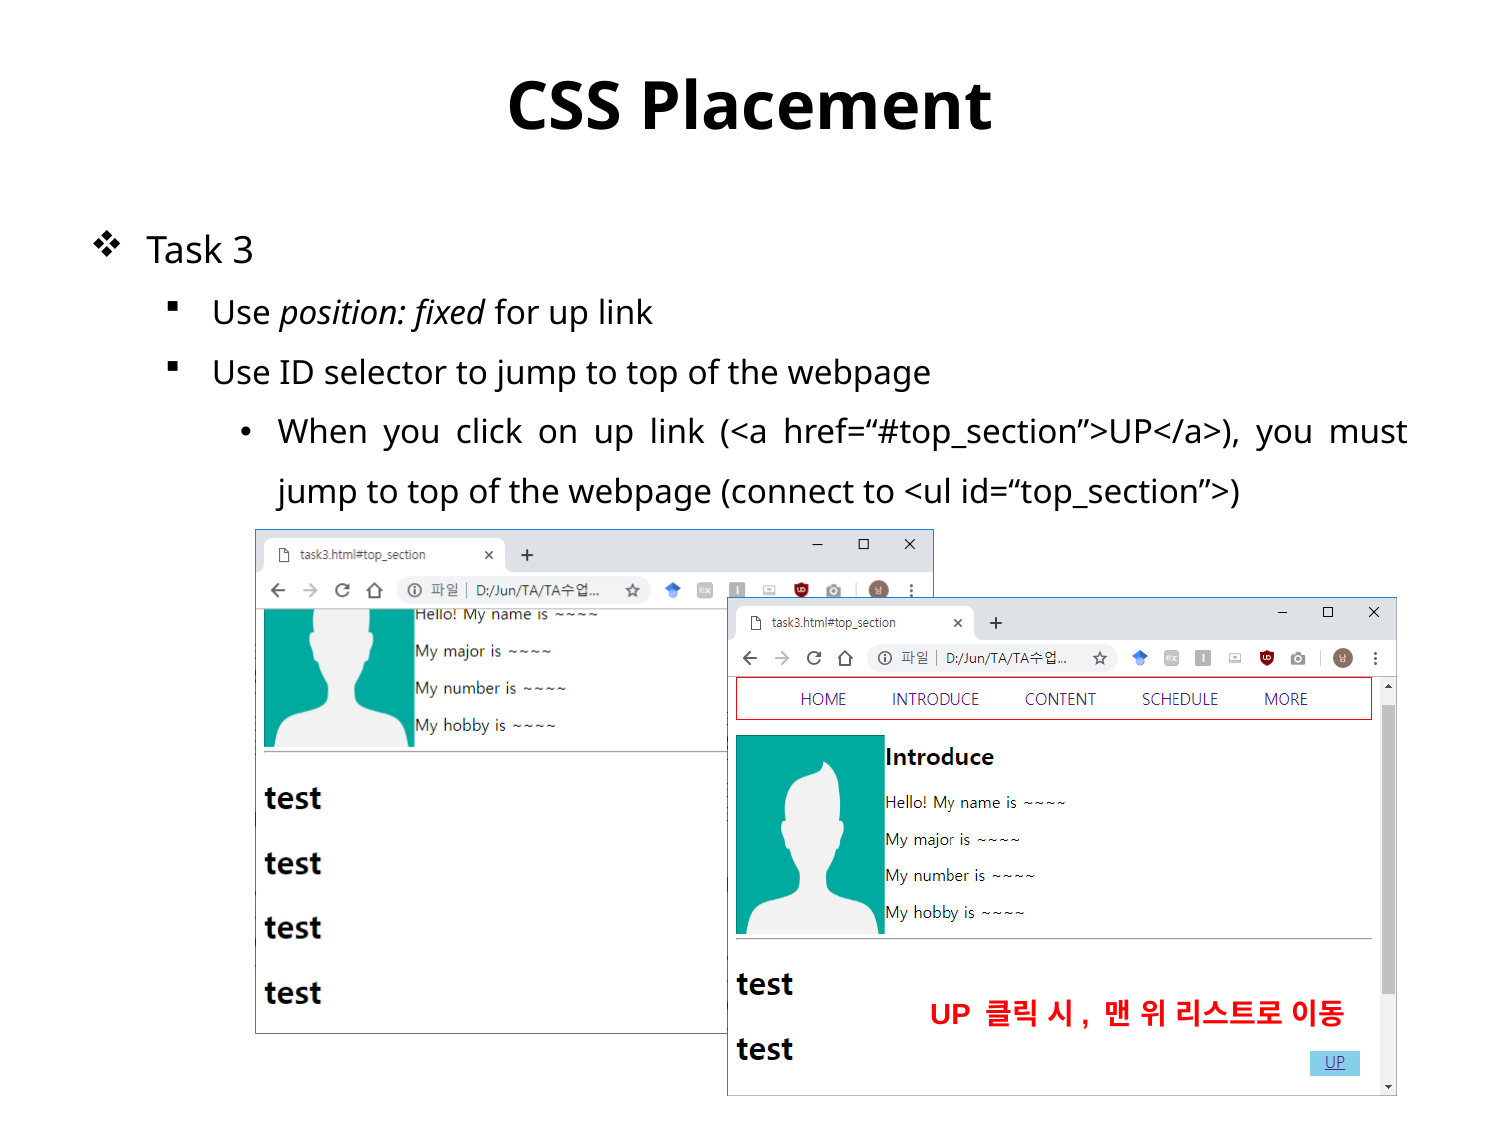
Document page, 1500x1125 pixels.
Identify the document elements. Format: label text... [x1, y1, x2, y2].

list Task 3 Use position: fixed for up link Use ID selector to jump to top of the webpage When you click on up link (<a href=“#top_section”>UP</a>), you must jump to top of the webpage (connect to <ul id=“top_section”>) [75, 196, 1425, 1071]
picture [255, 529, 1397, 1096]
title CSS Placement [75, 45, 1425, 161]
